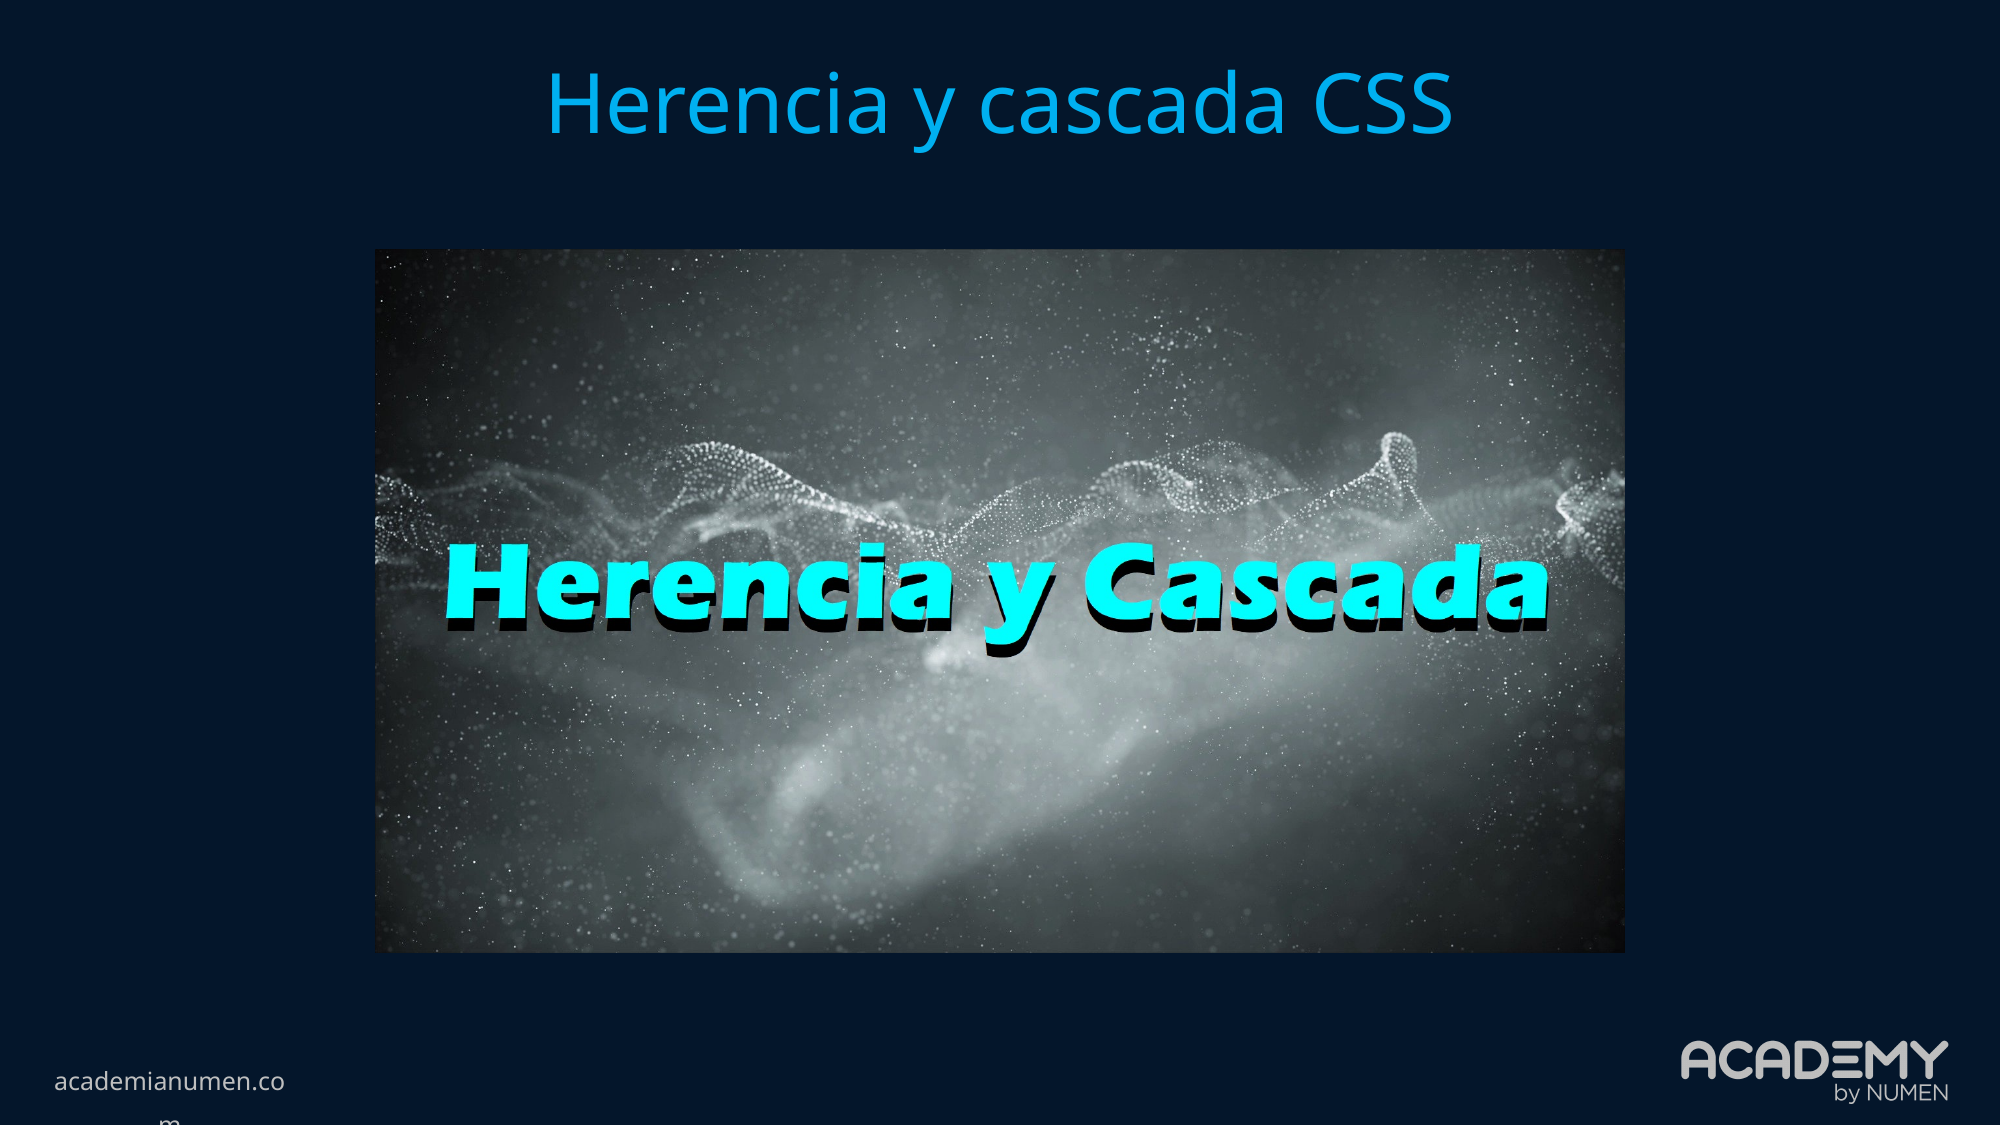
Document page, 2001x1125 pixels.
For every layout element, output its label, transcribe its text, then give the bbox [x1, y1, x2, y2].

picture [1658, 1033, 1967, 1104]
title Herencia y cascada CSS [0, 38, 2000, 176]
picture [374, 248, 1626, 953]
